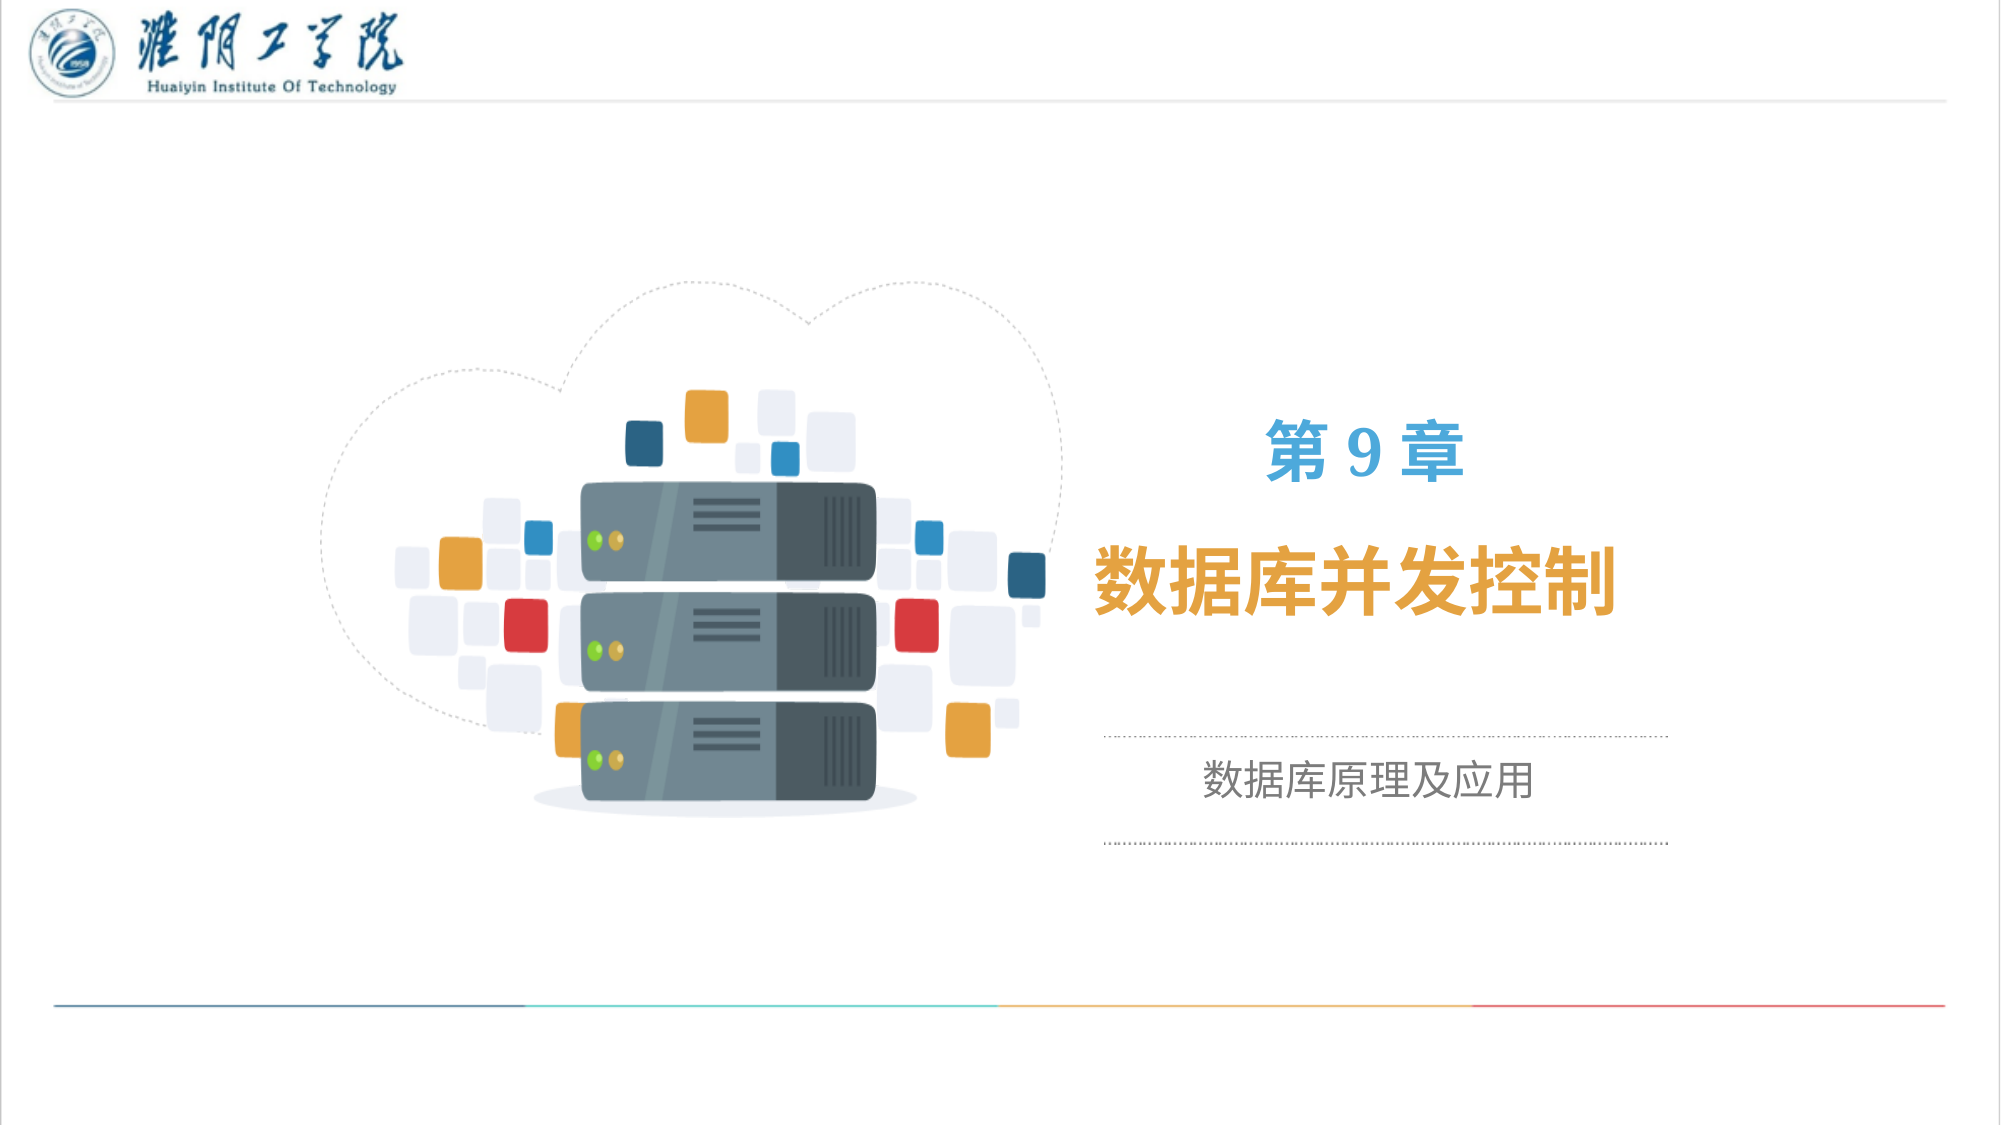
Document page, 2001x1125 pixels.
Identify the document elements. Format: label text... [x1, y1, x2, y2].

text_box 第9章 数据库并发控制 [1068, 362, 1668, 633]
picture [0, 0, 2001, 1125]
